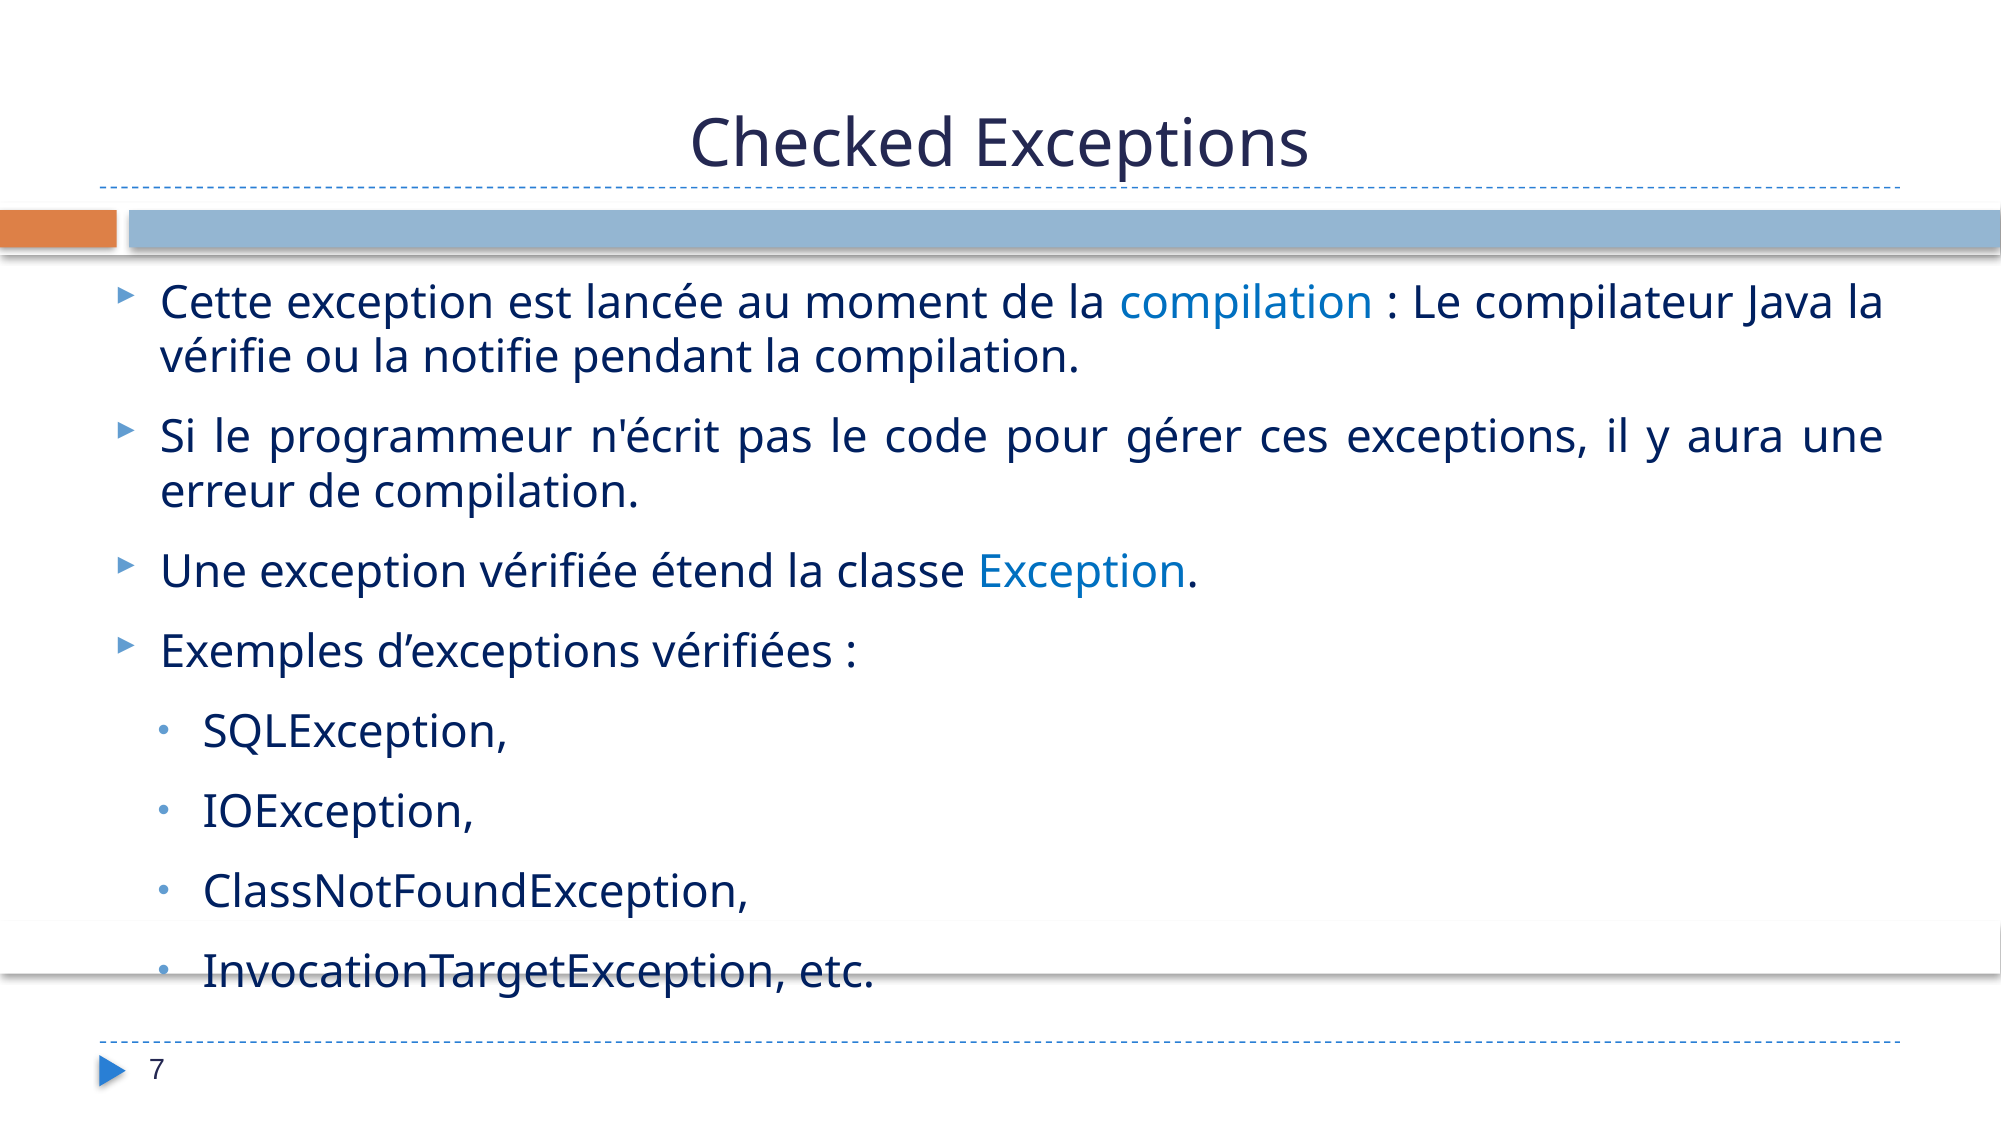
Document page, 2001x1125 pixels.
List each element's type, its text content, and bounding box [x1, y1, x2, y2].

slide_number 7 [133, 1043, 568, 1103]
title Checked Exceptions [99, 24, 1900, 188]
list Cette exception est lancée au moment de la compilation : Le compilateur Java la vérifie ou la notifie pendant la compilation. Si le programmeur n'écrit pas le code pour gérer ces exceptions, il y aura une erreur de compilation. Une exception vérifiée étend la classe Exception. Exemples d’exceptions vérifiées : SQLException, IOException, ClassNotFoundException, InvocationTargetException, etc. [99, 264, 1900, 1043]
